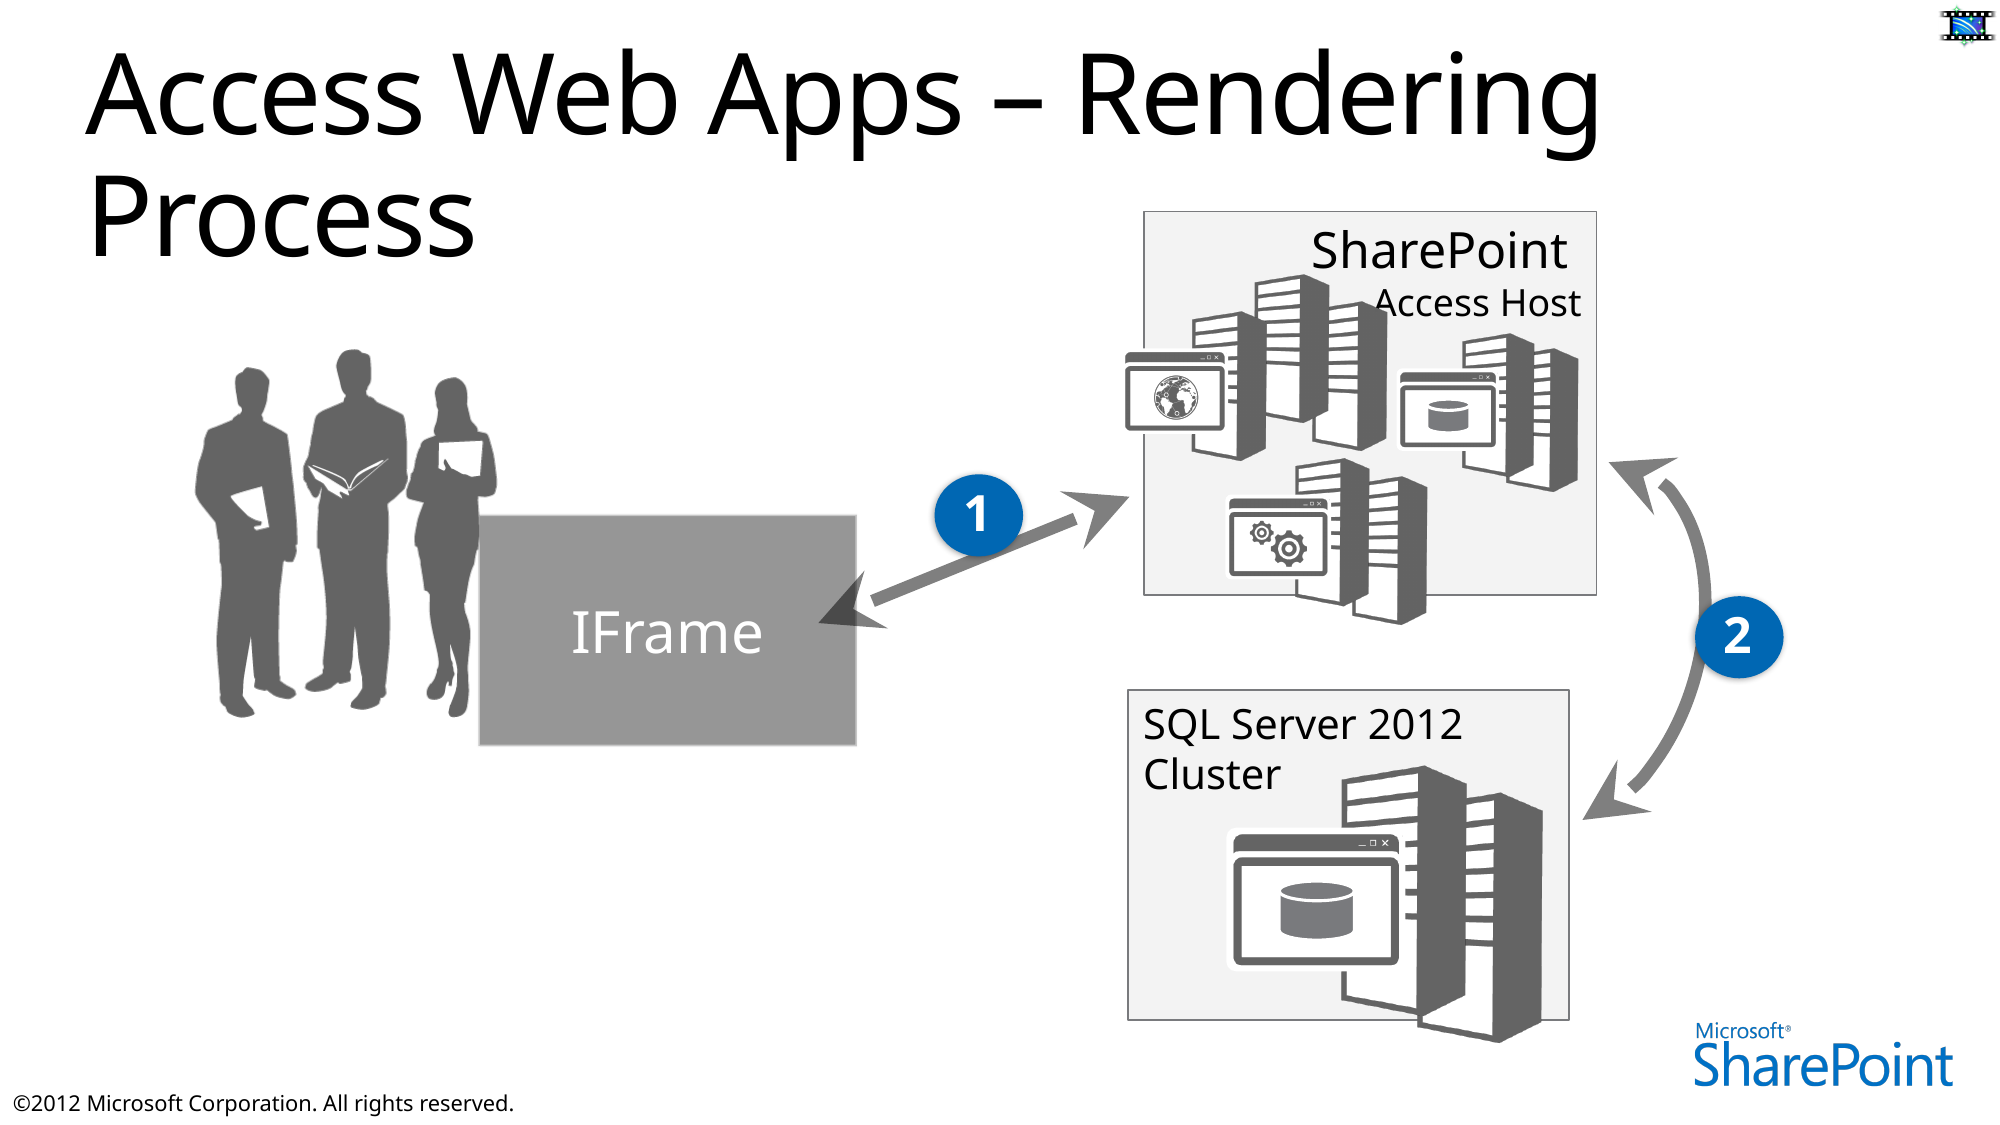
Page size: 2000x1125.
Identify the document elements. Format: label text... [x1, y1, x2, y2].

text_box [1128, 689, 1645, 1084]
picture [1938, 2, 1997, 50]
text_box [934, 474, 1024, 557]
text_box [818, 496, 1130, 624]
title Access Web Apps – Rendering Process [85, 37, 1914, 161]
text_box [1121, 211, 1637, 649]
picture [144, 332, 858, 747]
picture [1690, 1007, 1953, 1098]
text_box [1580, 466, 1707, 777]
text_box IFrame [477, 736, 858, 748]
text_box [1694, 595, 1784, 679]
